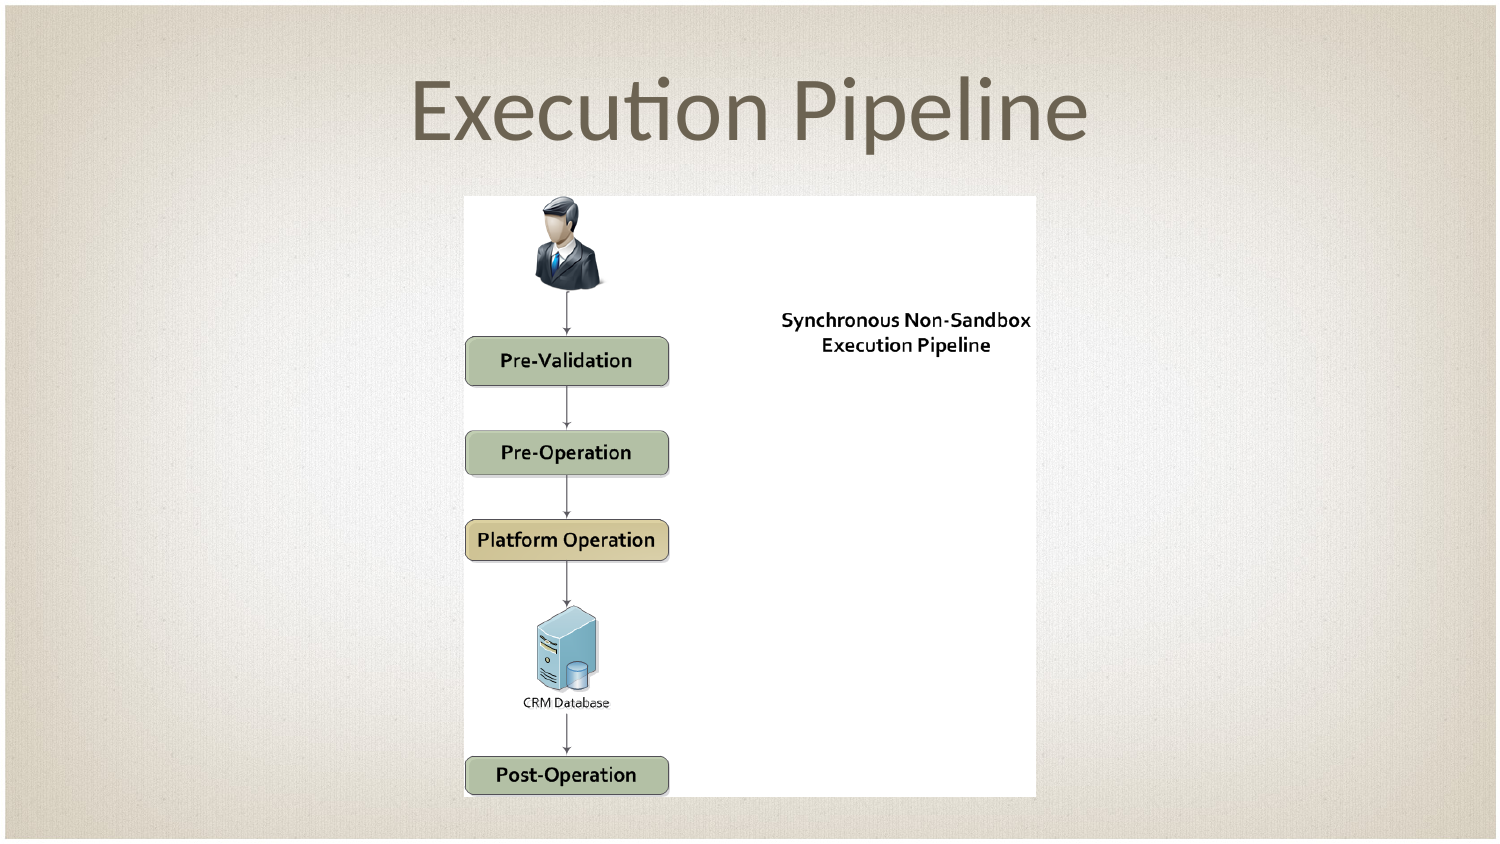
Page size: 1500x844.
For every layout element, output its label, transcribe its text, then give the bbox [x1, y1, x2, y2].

picture [0, 0, 1500, 844]
title Execution Pipeline [75, 33, 1425, 175]
